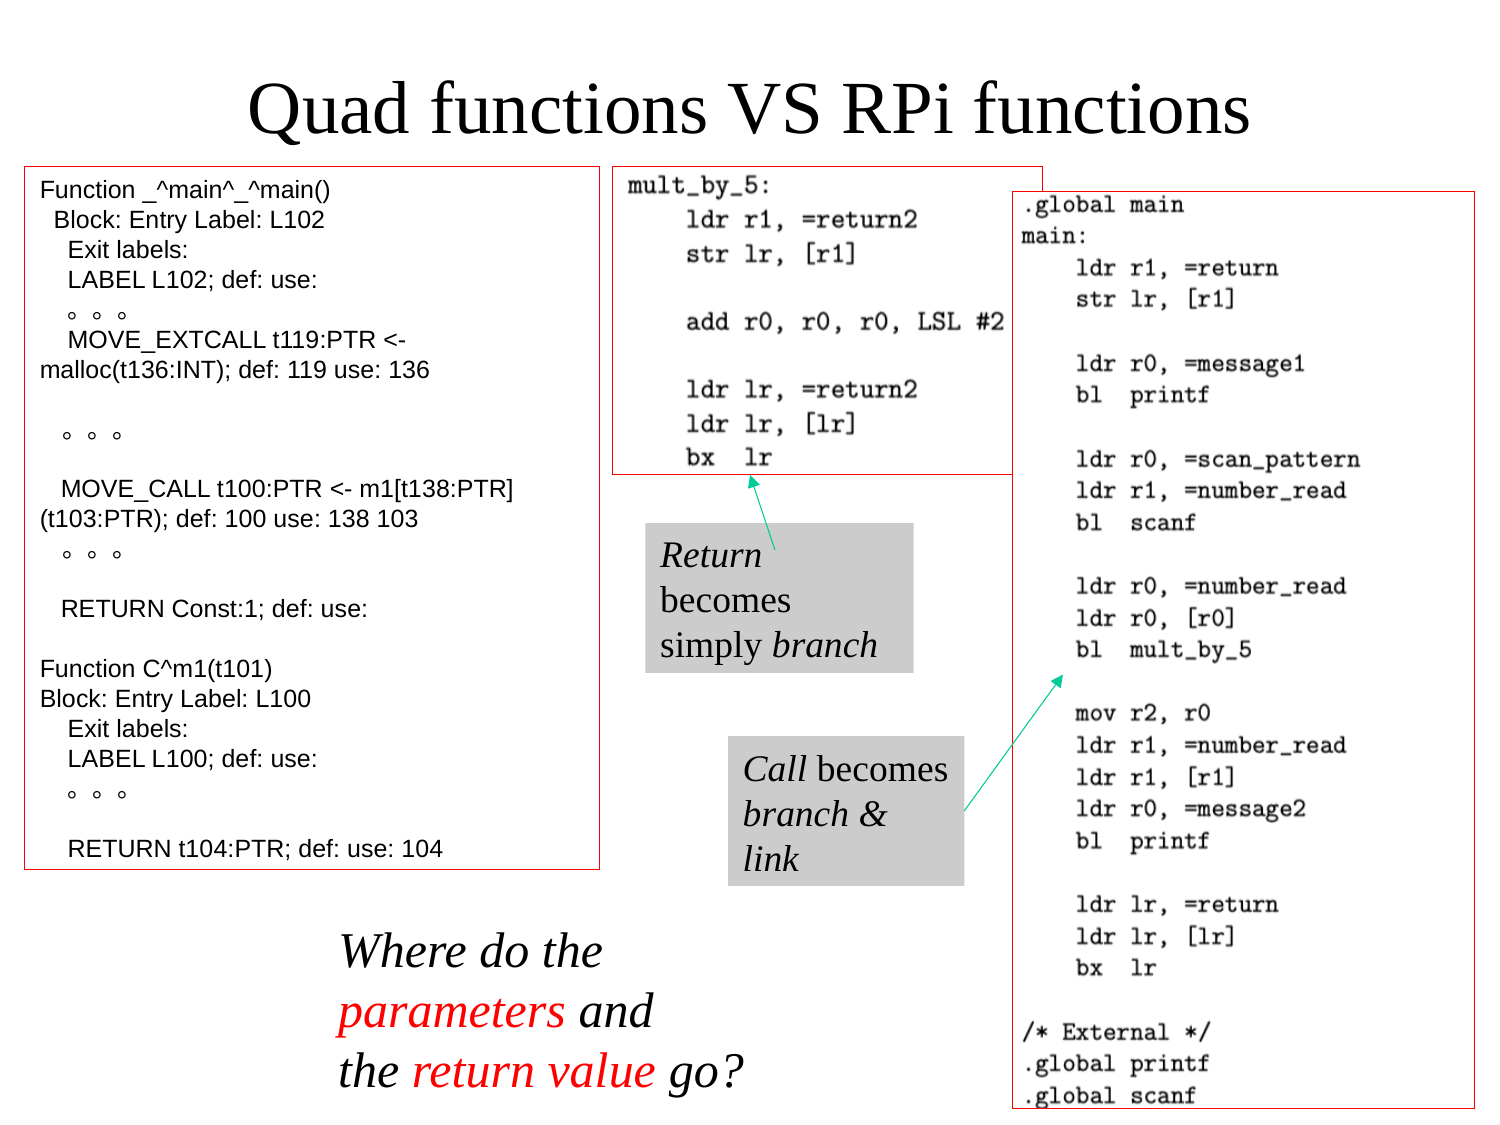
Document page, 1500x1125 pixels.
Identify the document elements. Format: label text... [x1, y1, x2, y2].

text_box Call becomes branch & link [728, 736, 965, 886]
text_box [749, 474, 775, 551]
text_box Function _^main^_^main() Block: Entry Label: L102 Exit labels: LABEL L102; def: use: 。。。 MOVE_EXTCALL t119:PTR <- malloc(t136:INT); def: 119 use: 136 。。。 MOVE_CALL t100:PTR <- m1[t138:PTR] (t103:PTR); def: 100 use: 138 103 。。。 RETURN Const:1; def: use: Function C^m1(t101) Block: Entry Label: L100 Exit labels: LABEL L100; def: use: 。。。 RETURN t104:PTR; def: use: 104 [24, 166, 600, 870]
title Quad functions VS RPi functions [112, 56, 1388, 151]
text_box Return becomes simply branch [645, 523, 914, 673]
text_box Where do the parameters and the return value go? [323, 910, 759, 1105]
picture [612, 166, 1475, 1109]
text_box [964, 674, 1063, 812]
